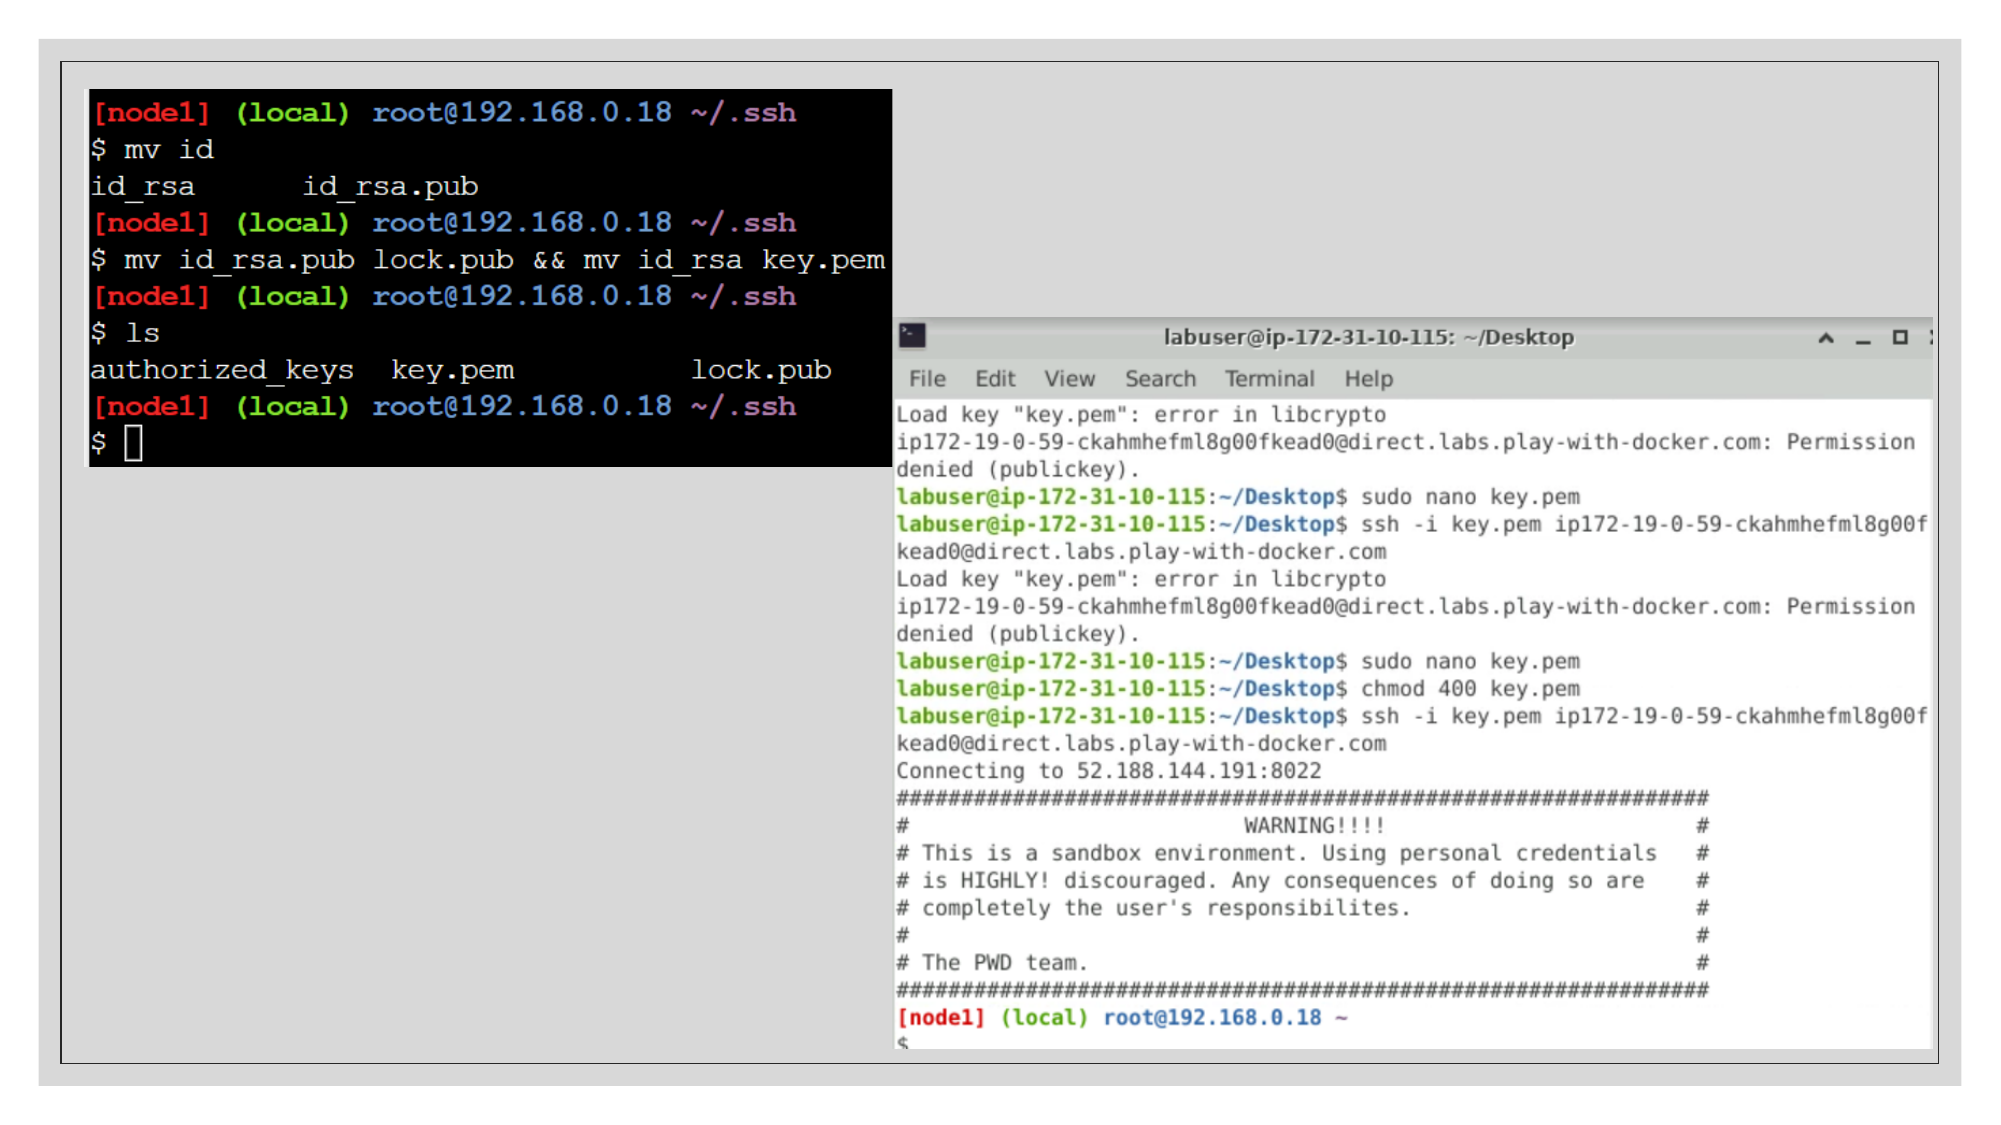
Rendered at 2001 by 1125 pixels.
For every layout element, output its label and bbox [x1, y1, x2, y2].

list [892, 317, 1933, 1049]
list [0, 89, 893, 467]
